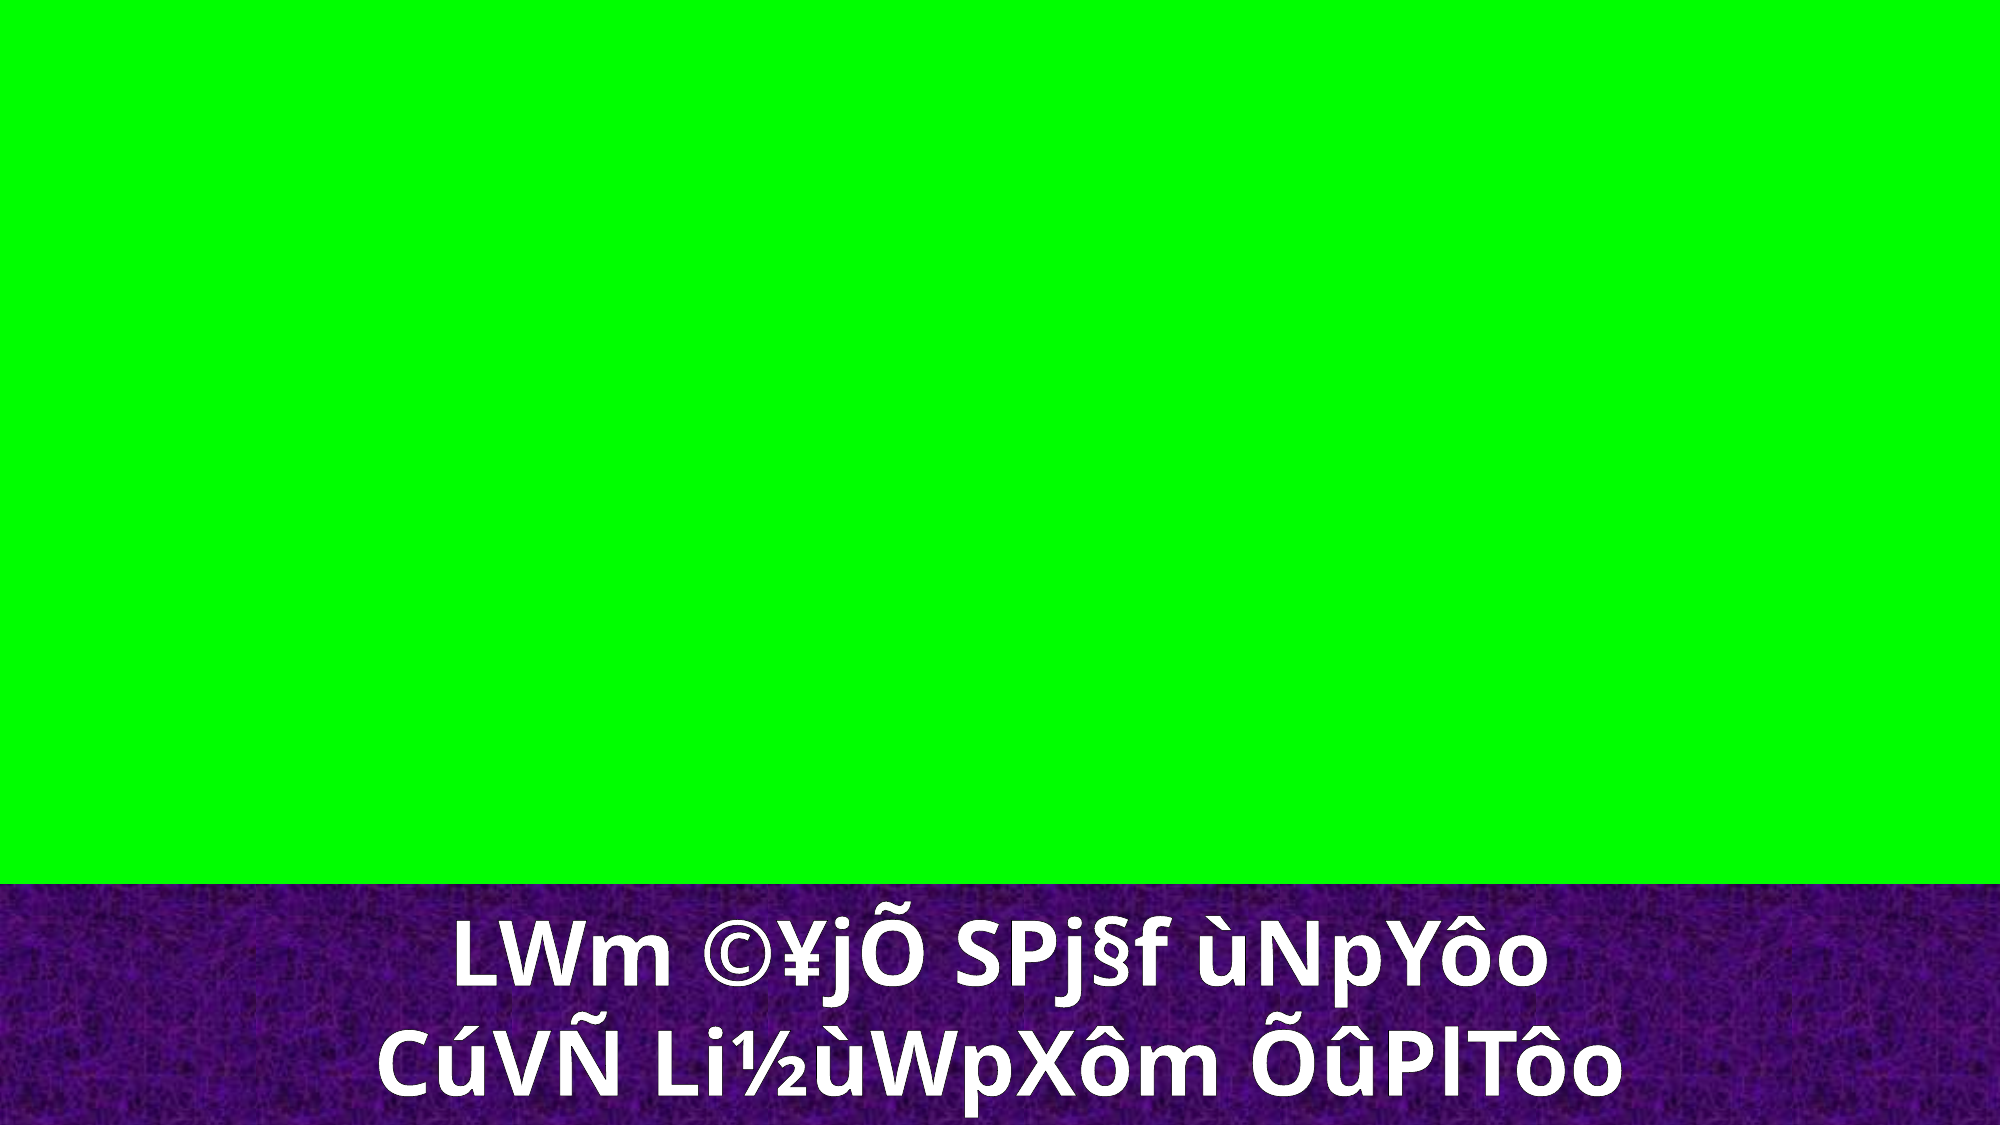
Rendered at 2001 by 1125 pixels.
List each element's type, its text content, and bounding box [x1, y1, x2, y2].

text_box LWm ©¥jÕ SPj§f ùNpYôo CúVÑ Li½ùWpXôm ÕûPlTôo [0, 886, 2000, 1122]
